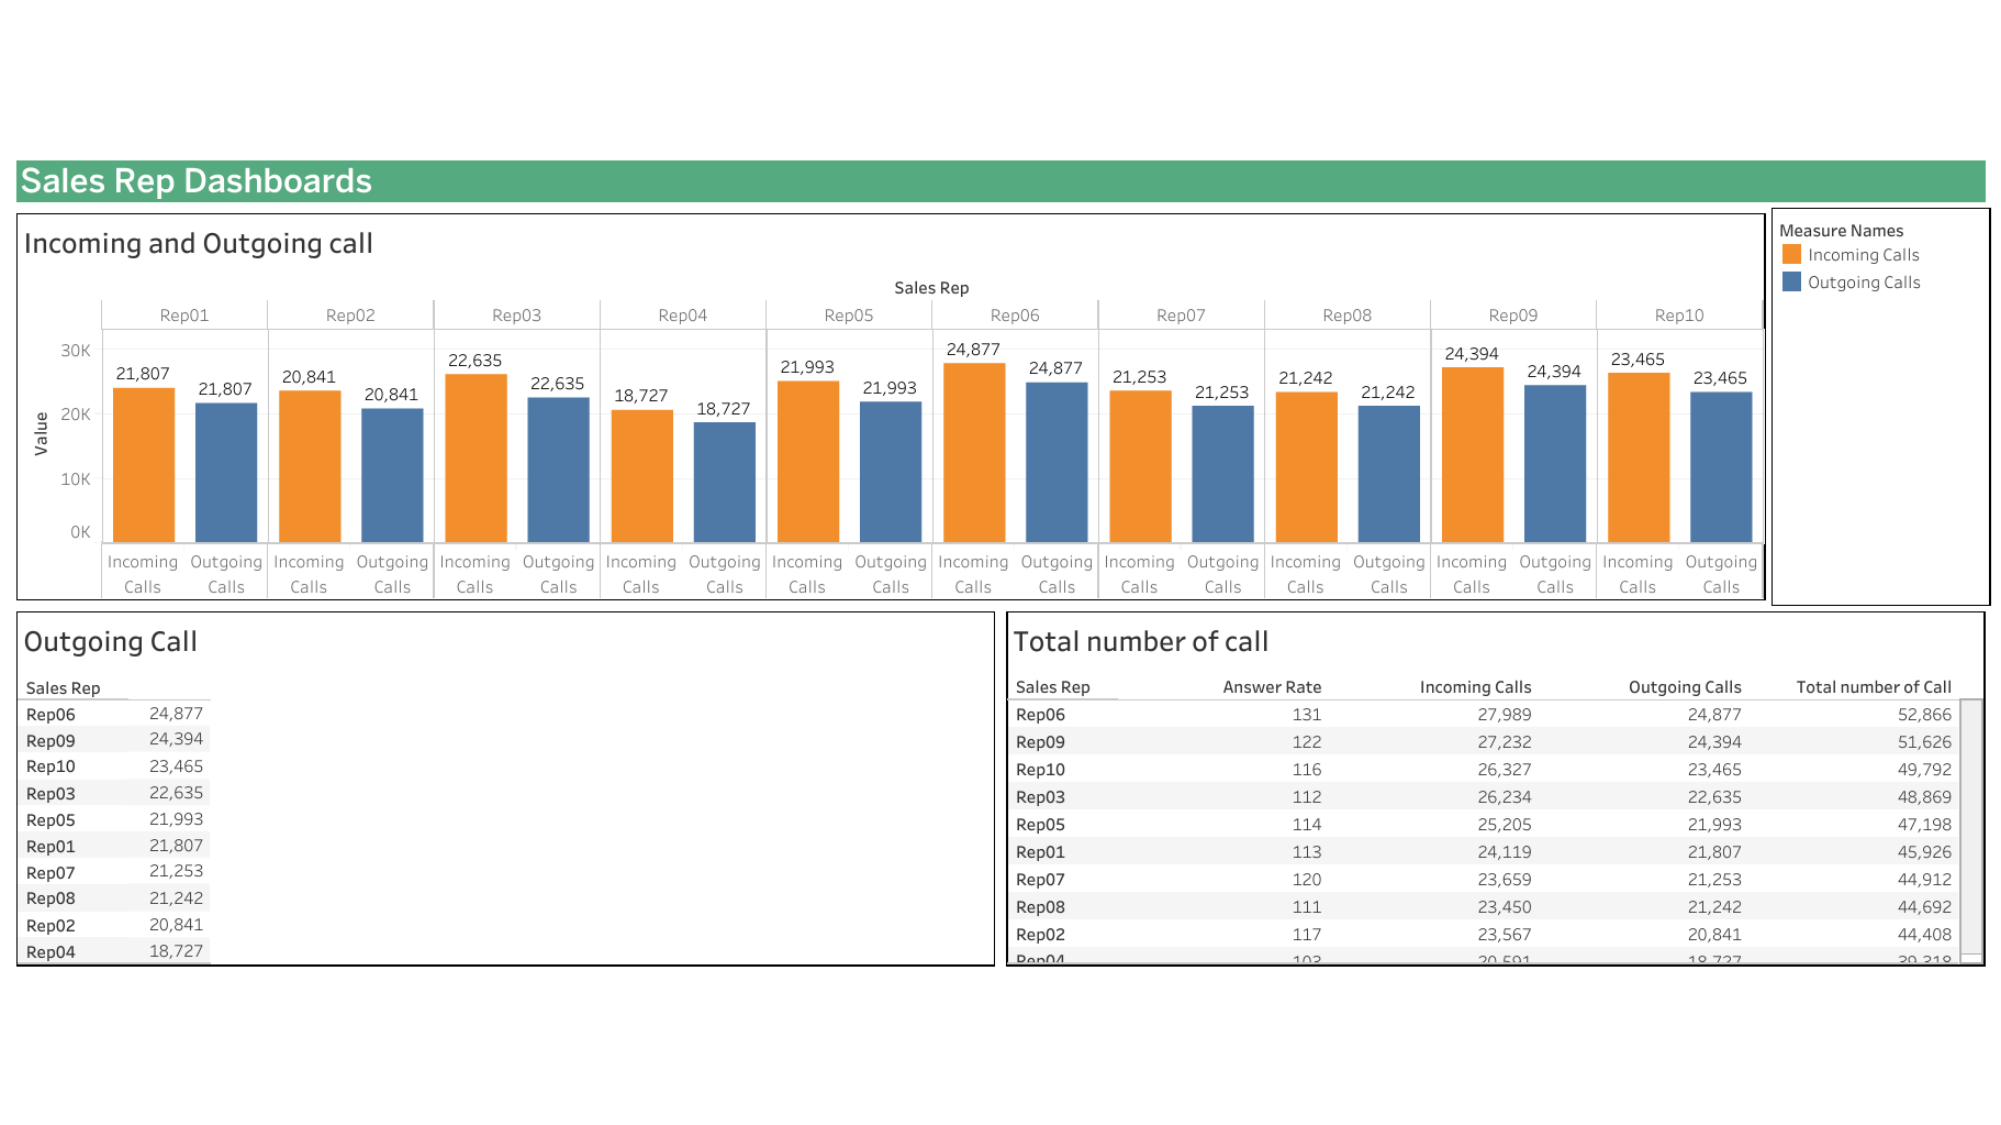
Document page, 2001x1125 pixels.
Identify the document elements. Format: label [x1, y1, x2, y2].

picture [0, 144, 2000, 981]
